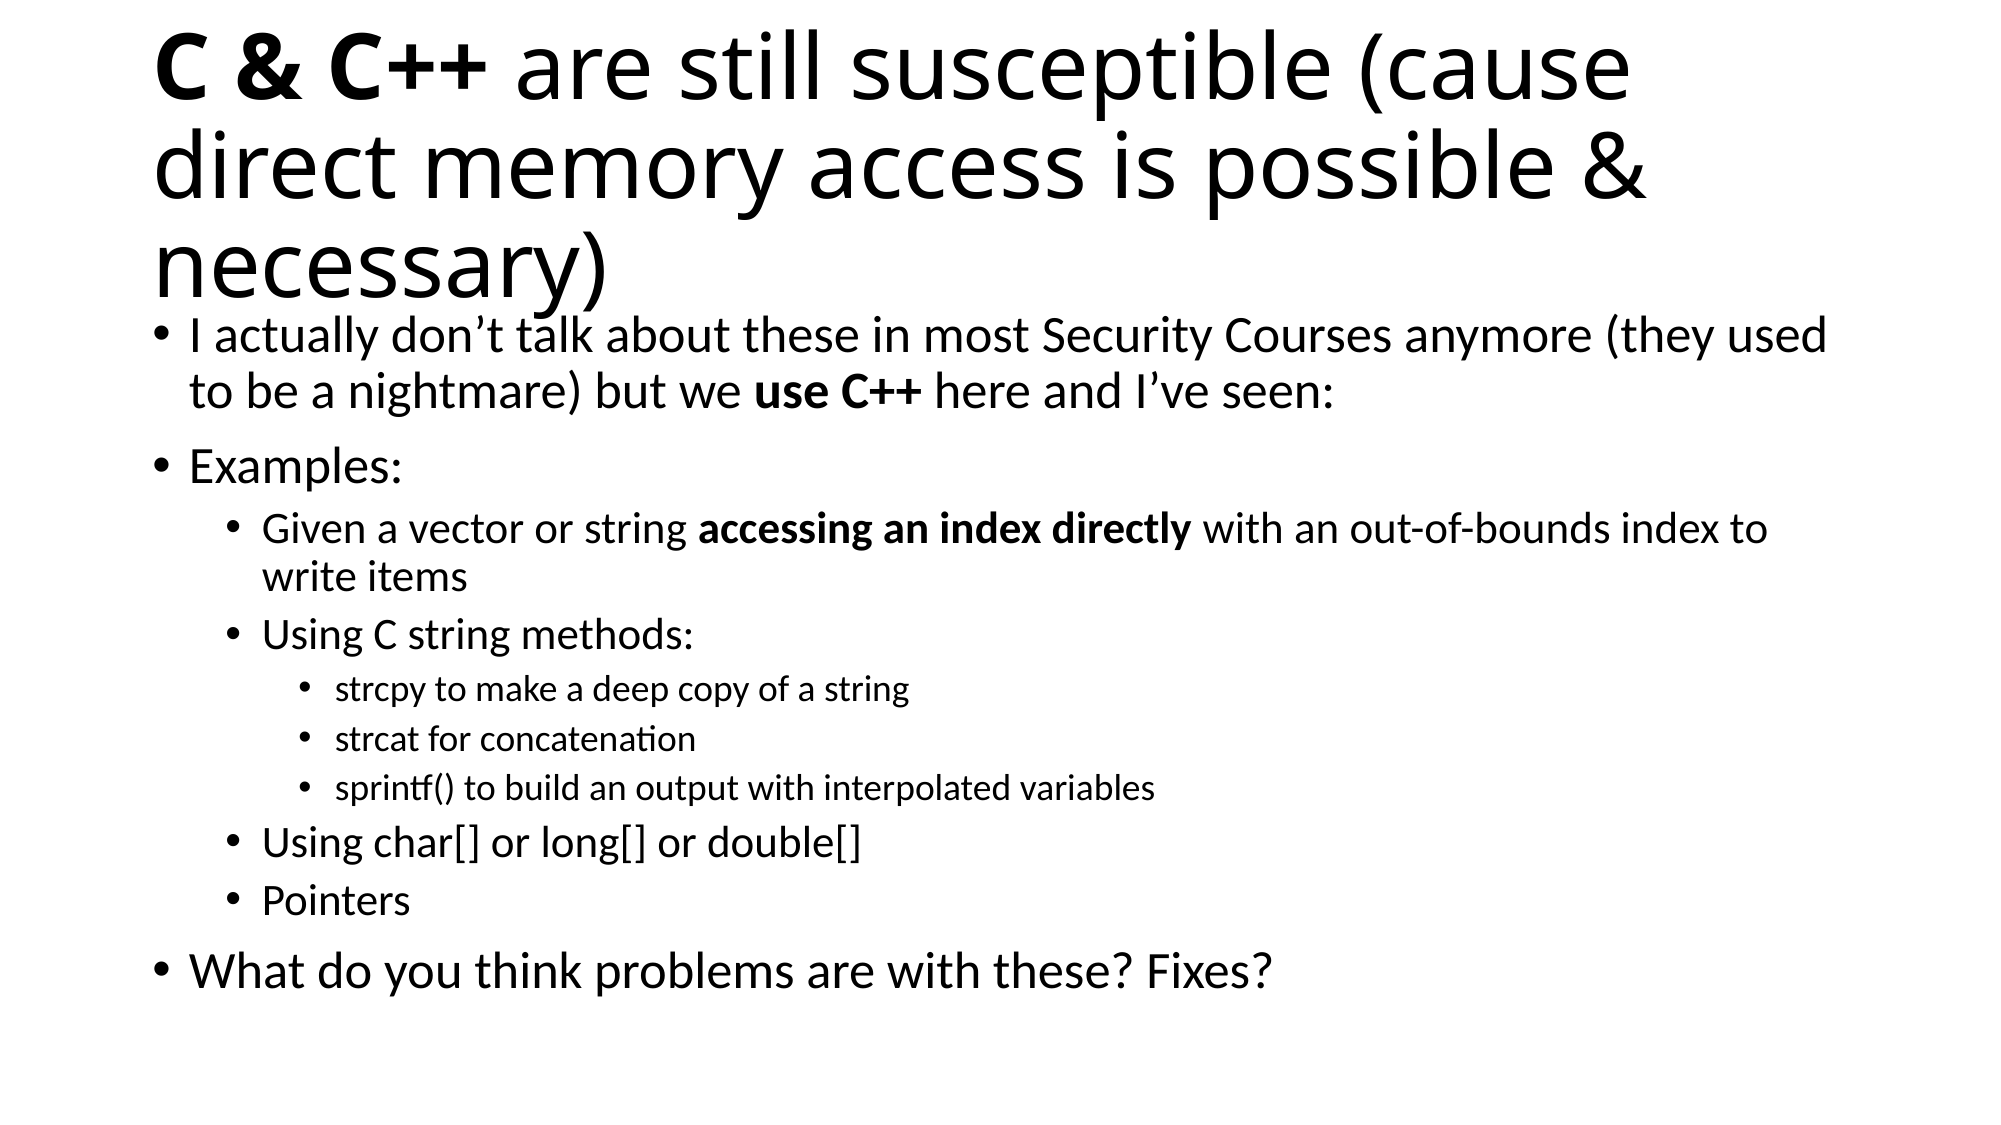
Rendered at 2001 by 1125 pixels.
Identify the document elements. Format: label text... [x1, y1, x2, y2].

list I actually don’t talk about these in most Security Courses anymore (they used to be a nightmare) but we use C++ here and I’ve seen: Examples: Given a vector or string accessing an index directly with an out-of-bounds index to write items Using C string methods: strcpy to make a deep copy of a string strcat for concatenation sprintf() to build an output with interpolated variables Using char[] or long[] or double[] Pointers What do you think problems are with these? Fixes? [137, 299, 1863, 1014]
title C & C++ are still susceptible (cause direct memory access is possible & necessary) [137, 59, 1863, 278]
